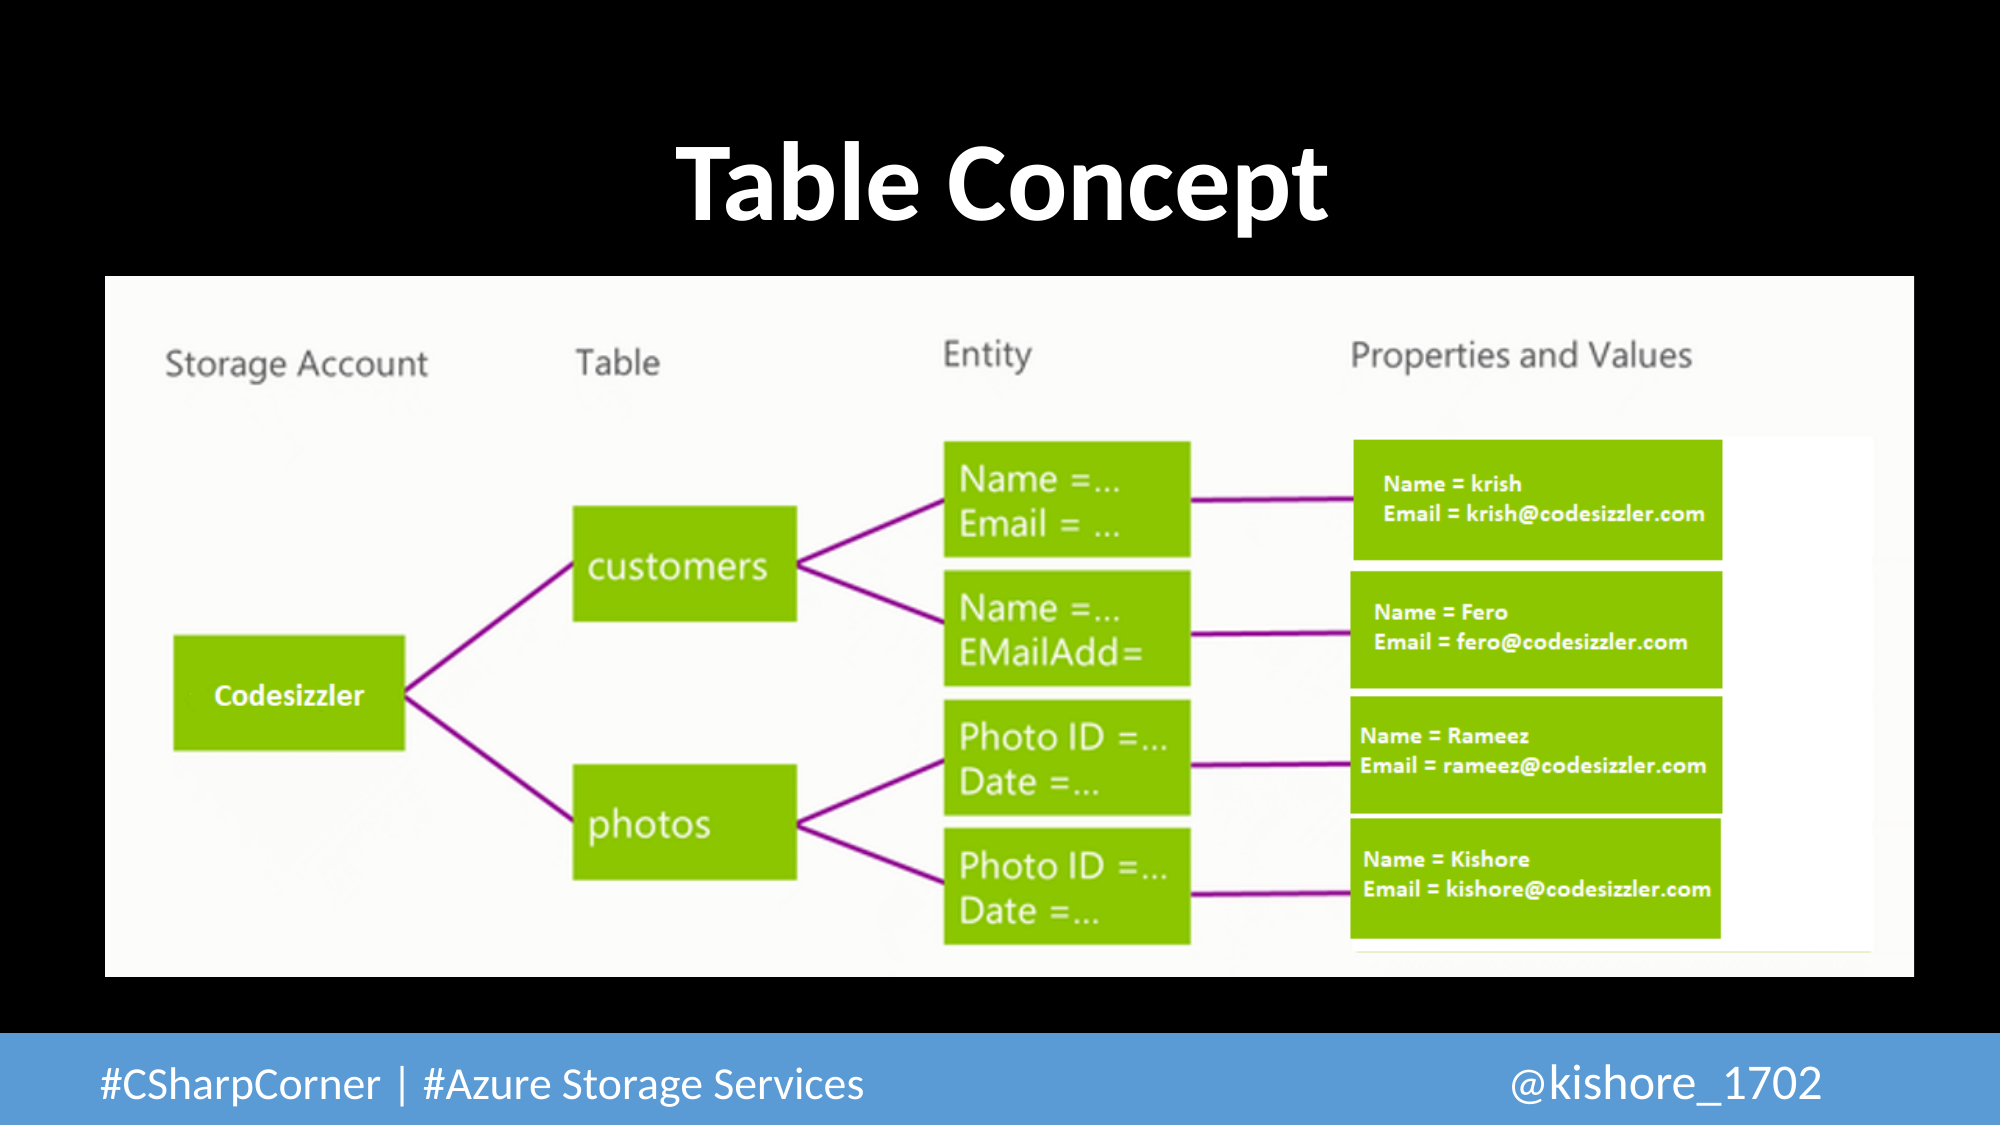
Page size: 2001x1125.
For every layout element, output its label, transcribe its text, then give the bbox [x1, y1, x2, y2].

picture [105, 276, 1915, 977]
text_box #CSharpCorner | #Azure Storage Services @kishore_1702 [0, 1033, 2000, 1125]
text_box Table Concept [215, 100, 1792, 251]
